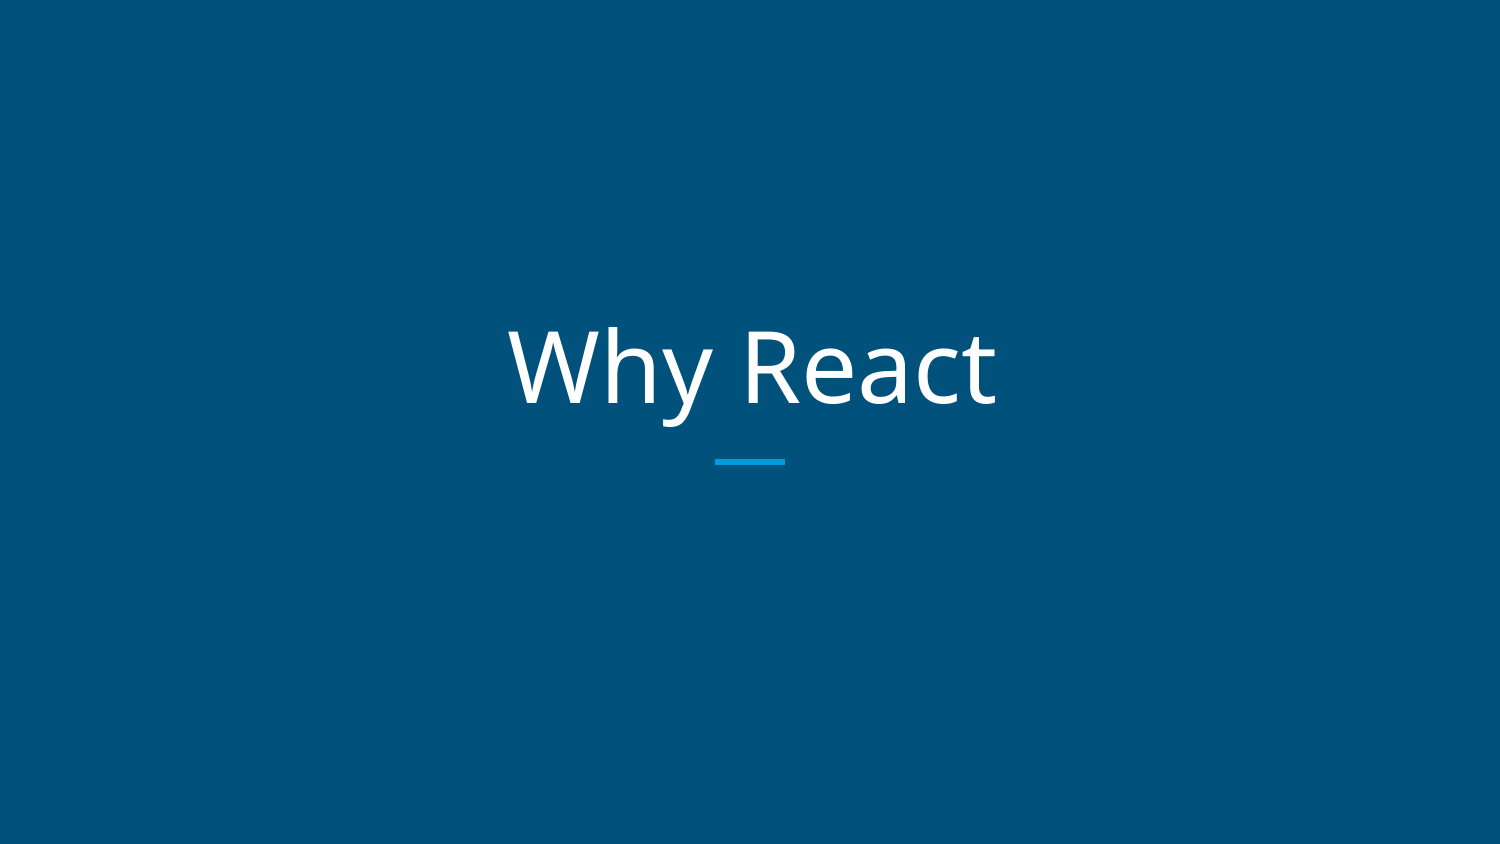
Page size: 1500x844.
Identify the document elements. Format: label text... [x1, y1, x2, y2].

title Why React [78, 289, 1428, 439]
